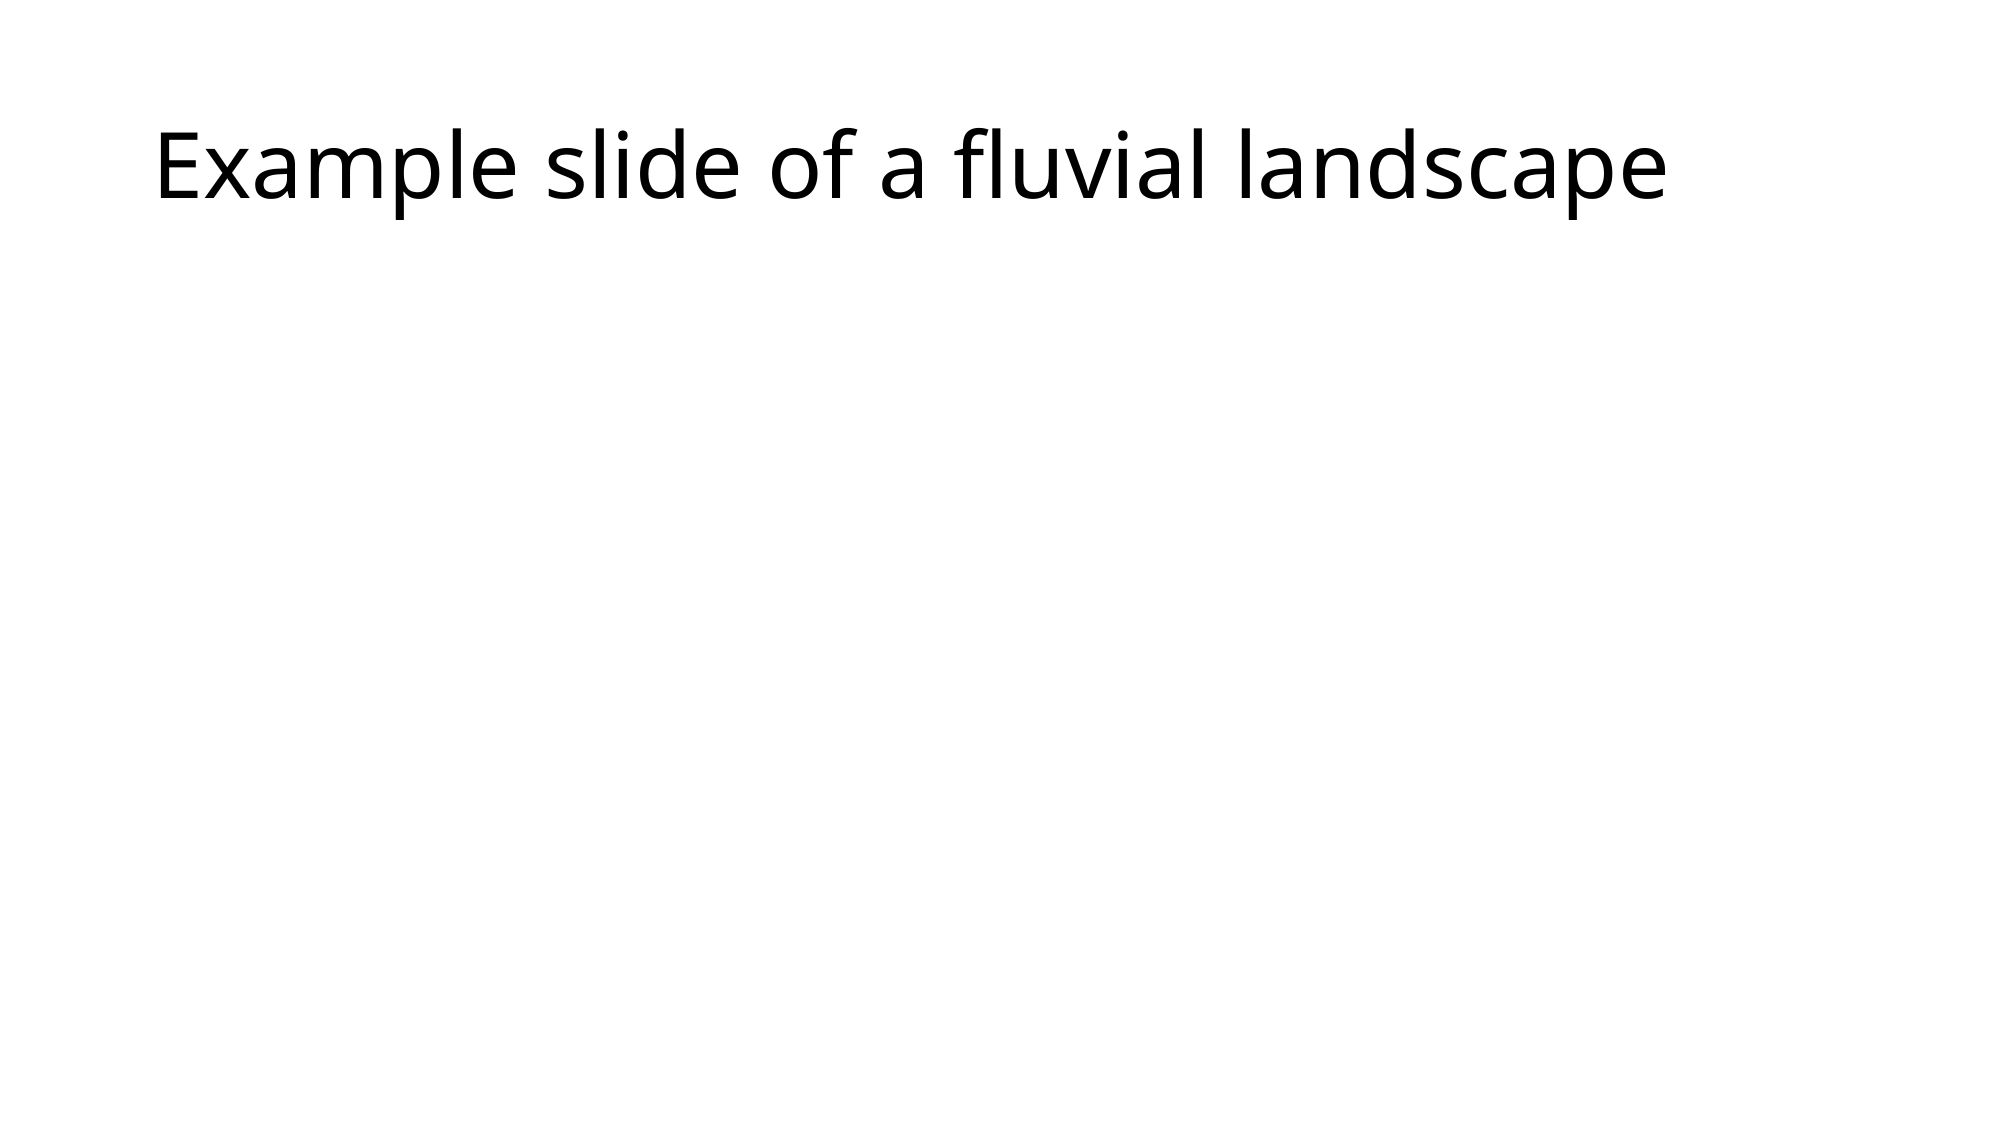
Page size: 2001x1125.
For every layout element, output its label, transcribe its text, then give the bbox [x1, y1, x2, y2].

title Example slide of a fluvial landscape [137, 59, 1863, 278]
